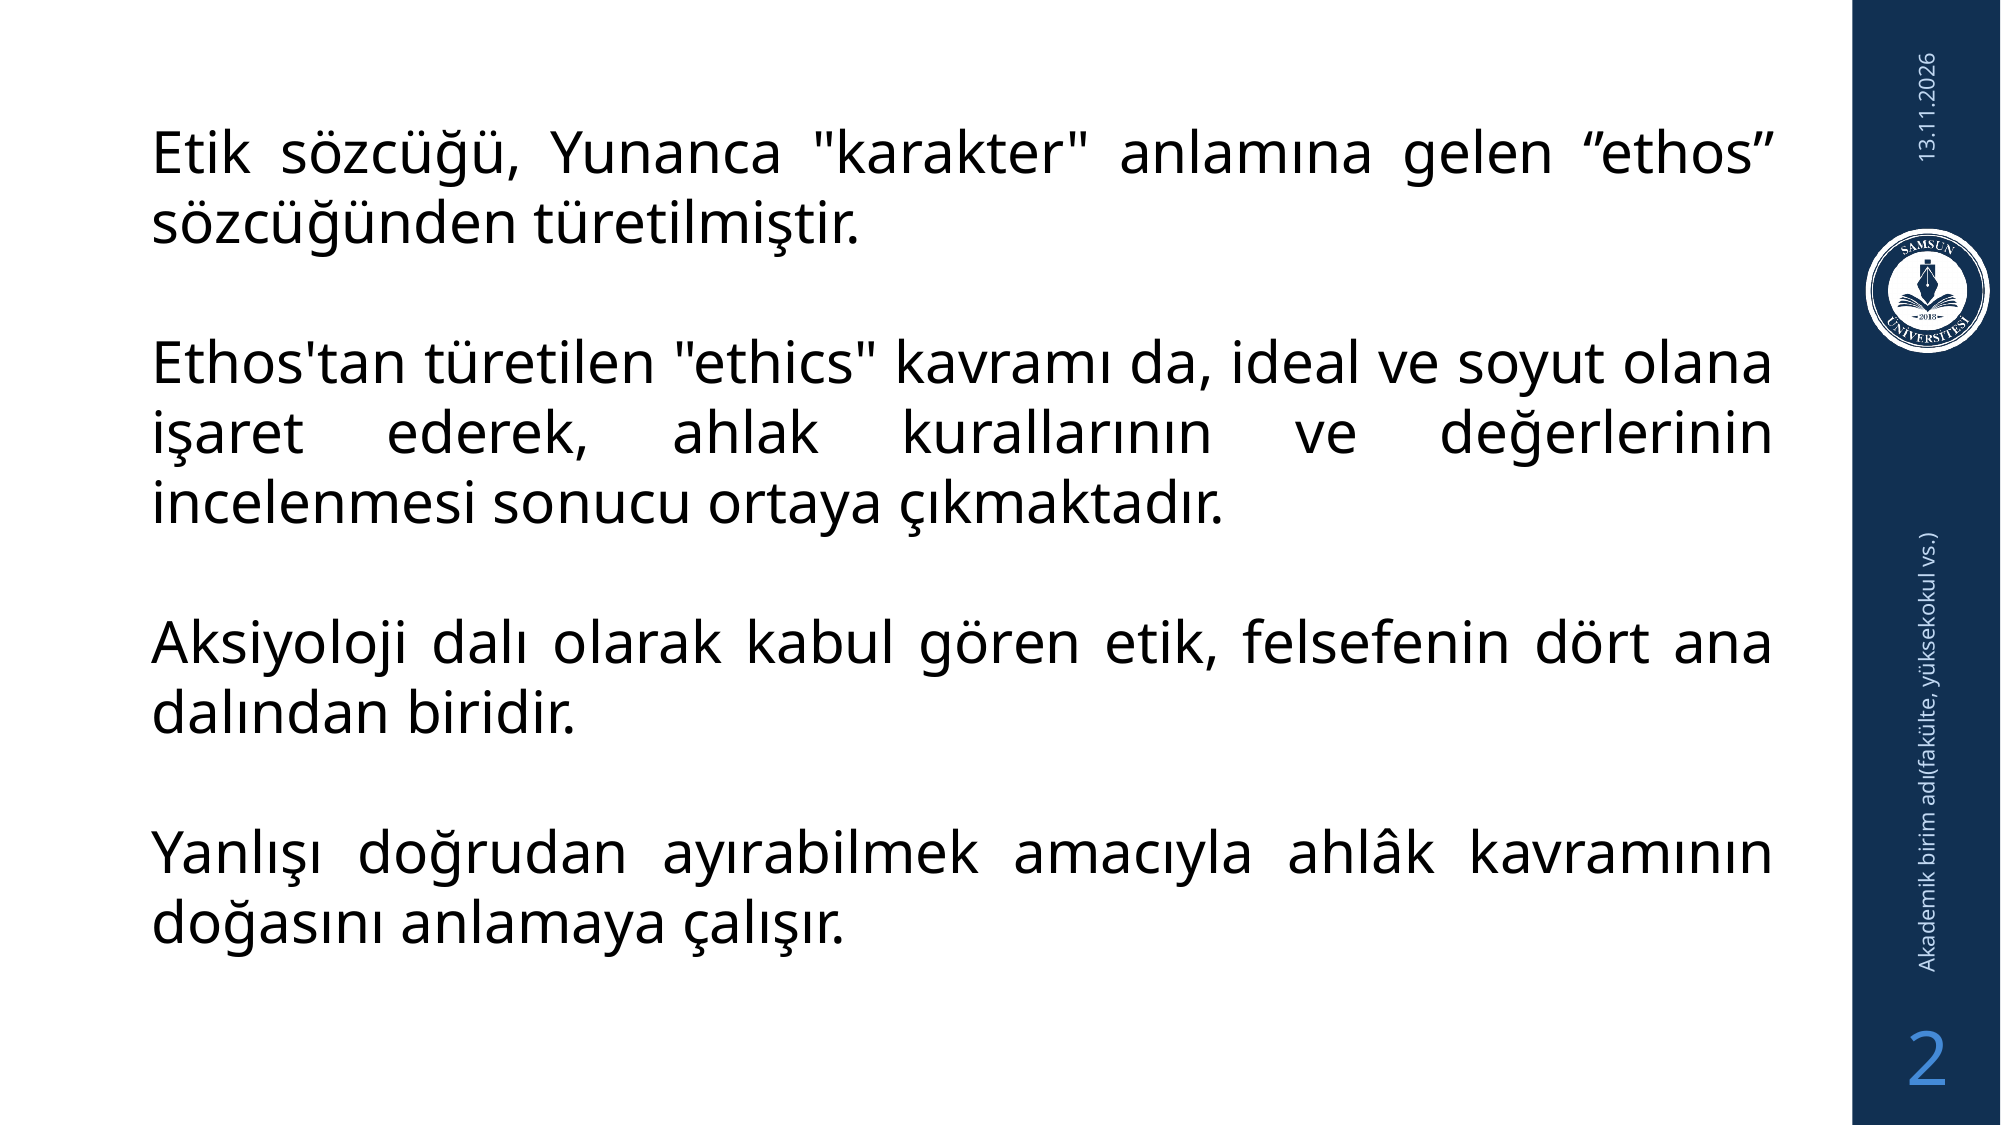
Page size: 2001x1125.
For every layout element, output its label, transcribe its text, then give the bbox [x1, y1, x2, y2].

picture [1861, 224, 1994, 357]
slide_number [1897, 37, 1958, 220]
slide_number 2 [1852, 1012, 2000, 1110]
footer Akademik birim adı(fakülte, yüksekokul vs.) [1897, 400, 1958, 988]
text_box Etik sözcüğü, Yunanca "karakter" anlamına gelen ‘’ethos’’ sözcüğünden türetilmiştir. Ethos'tan türetilen "ethics" kavramı da, ideal ve soyut olana işaret ederek, ahlak kurallarının ve değerlerinin incelenmesi sonucu ortaya çıkmaktadır. Aksiyoloji dalı olarak kabul gören etik, felsefenin dört ana dalından biridir. Yanlışı doğrudan ayırabilmek amacıyla ahlâk kavramının doğasını anlamaya çalışır. [137, 108, 1790, 963]
